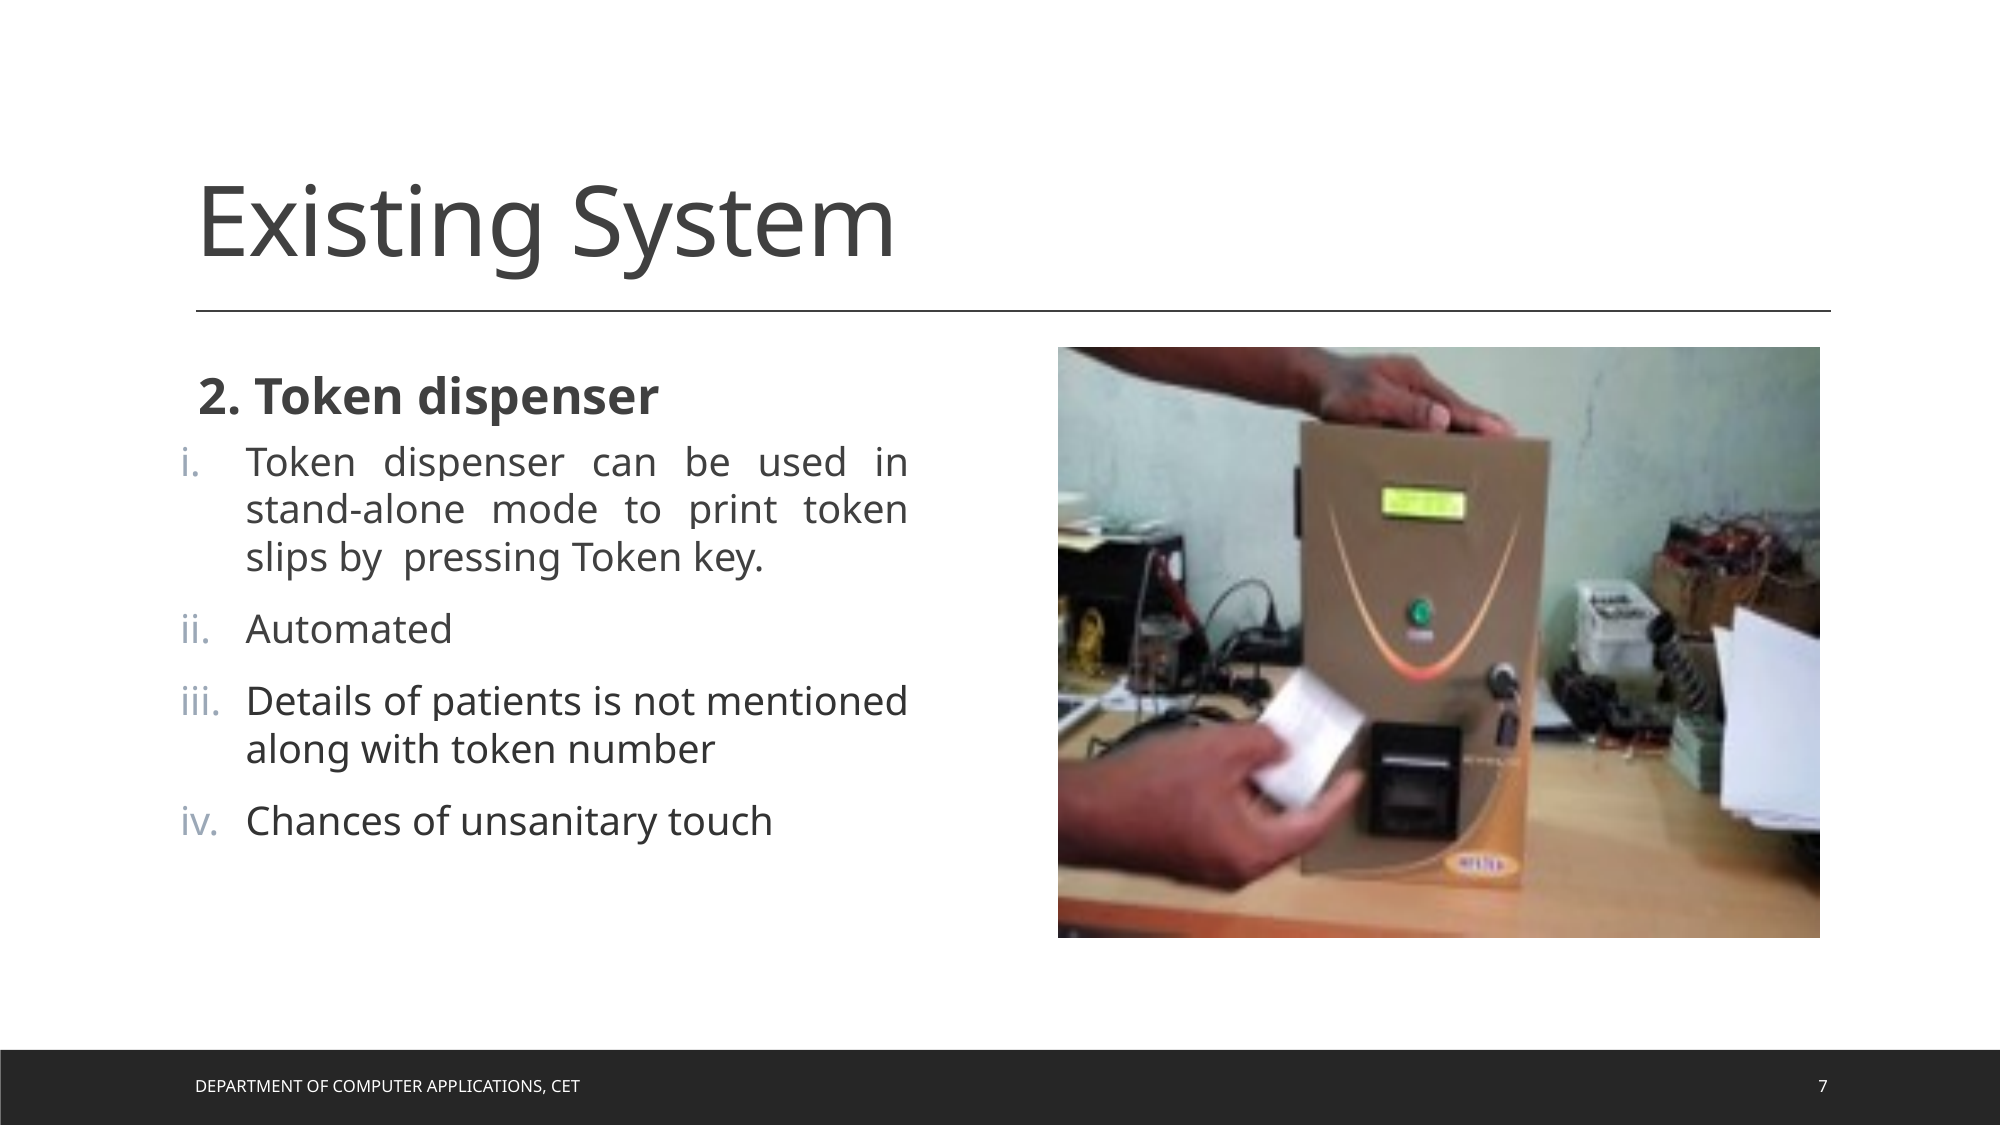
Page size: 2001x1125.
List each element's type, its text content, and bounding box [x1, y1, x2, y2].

list 2. Token dispenser Token dispenser can be used in stand-alone mode to print token slips by pressing Token key. Automated Details of patients is not mentioned along with token number Chances of unsanitary touch [180, 347, 942, 963]
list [1058, 347, 1821, 938]
footer DEPARTMENT OF COMPUTER APPLICATIONS, CET [180, 1057, 1299, 1118]
title Existing System [180, 47, 1830, 285]
slide_number 7 [1803, 1057, 1932, 1118]
